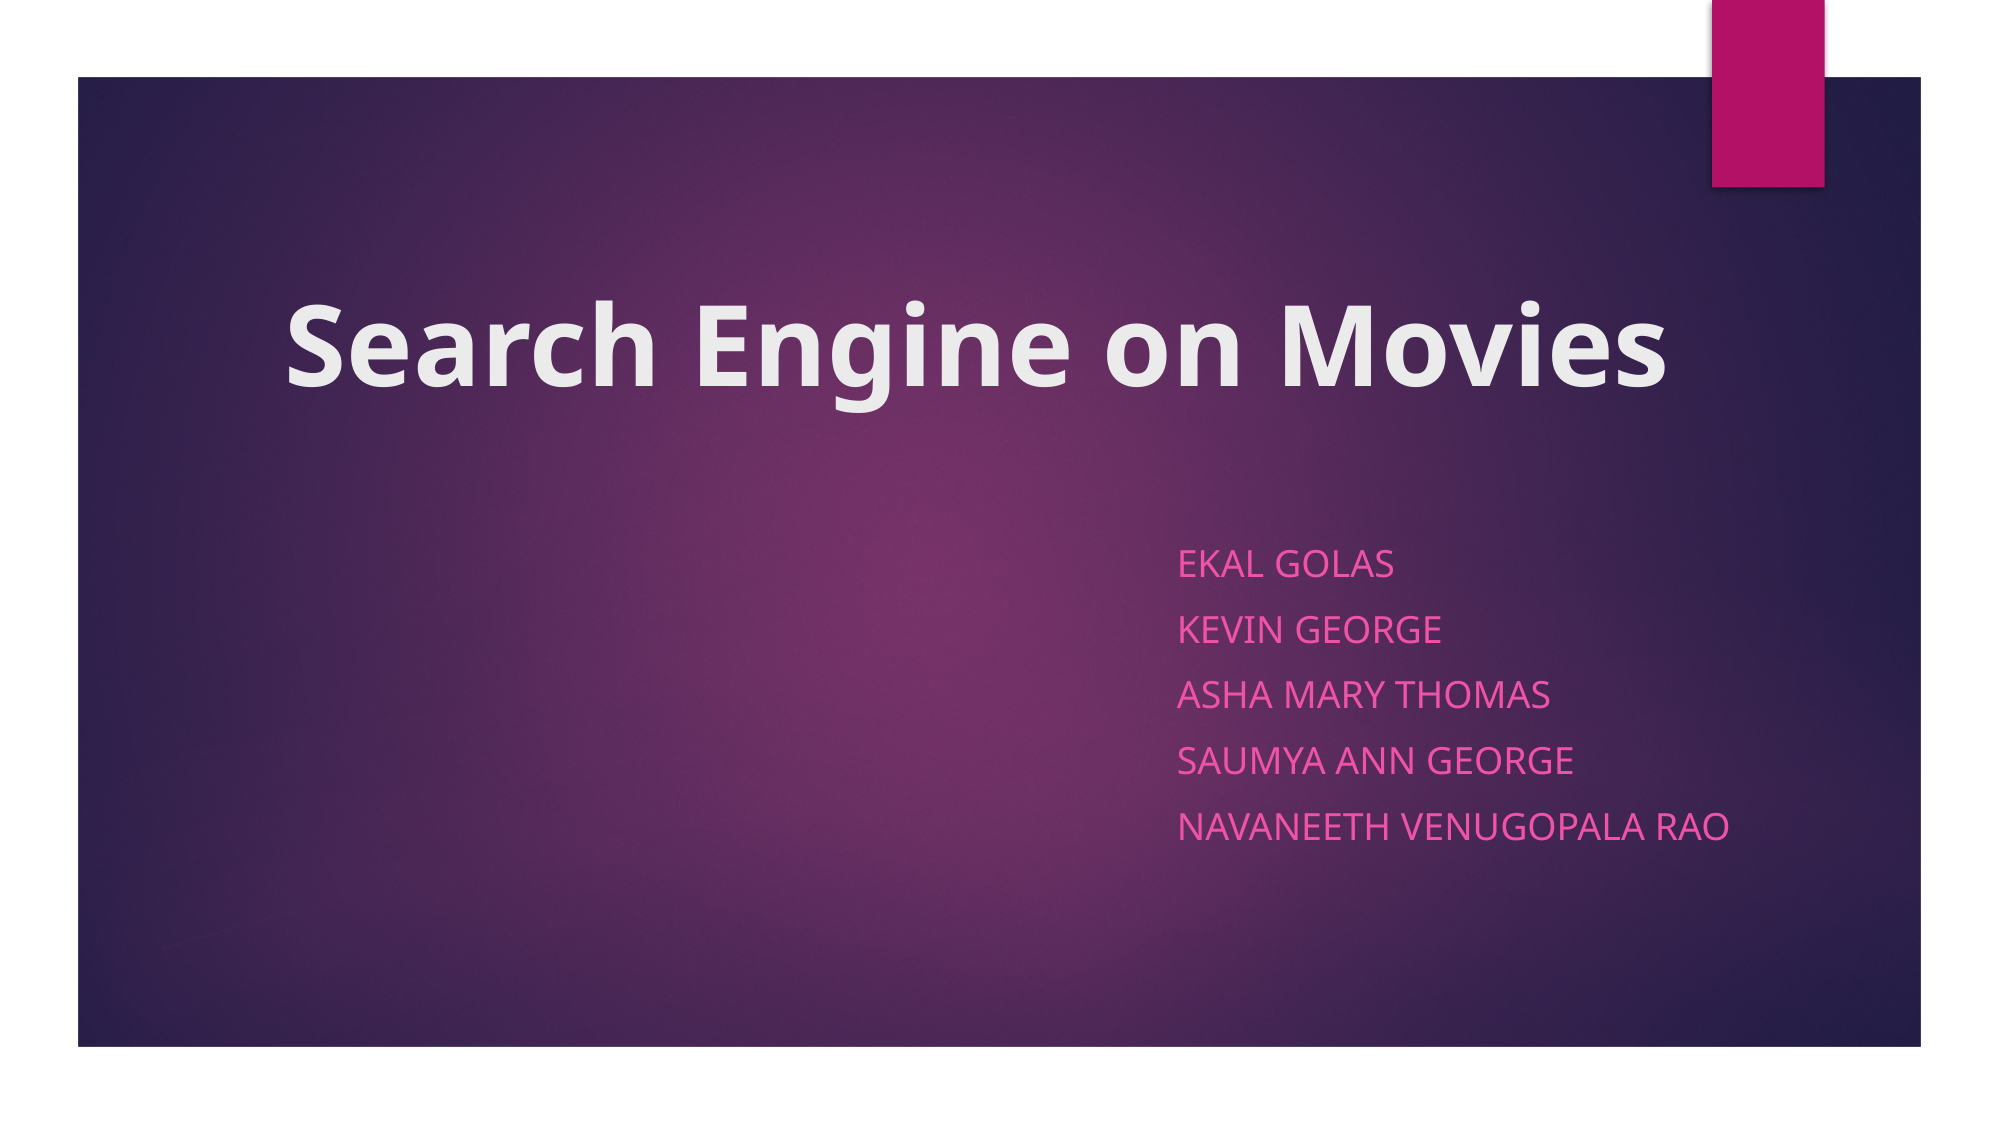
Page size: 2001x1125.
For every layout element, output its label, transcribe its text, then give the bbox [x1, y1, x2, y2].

title Search Engine on Movies [269, 251, 1718, 417]
subtitle Ekal golas Kevin george Asha mary Thomas Saumya ann George Navaneeth venugopala rao [1161, 532, 1862, 957]
